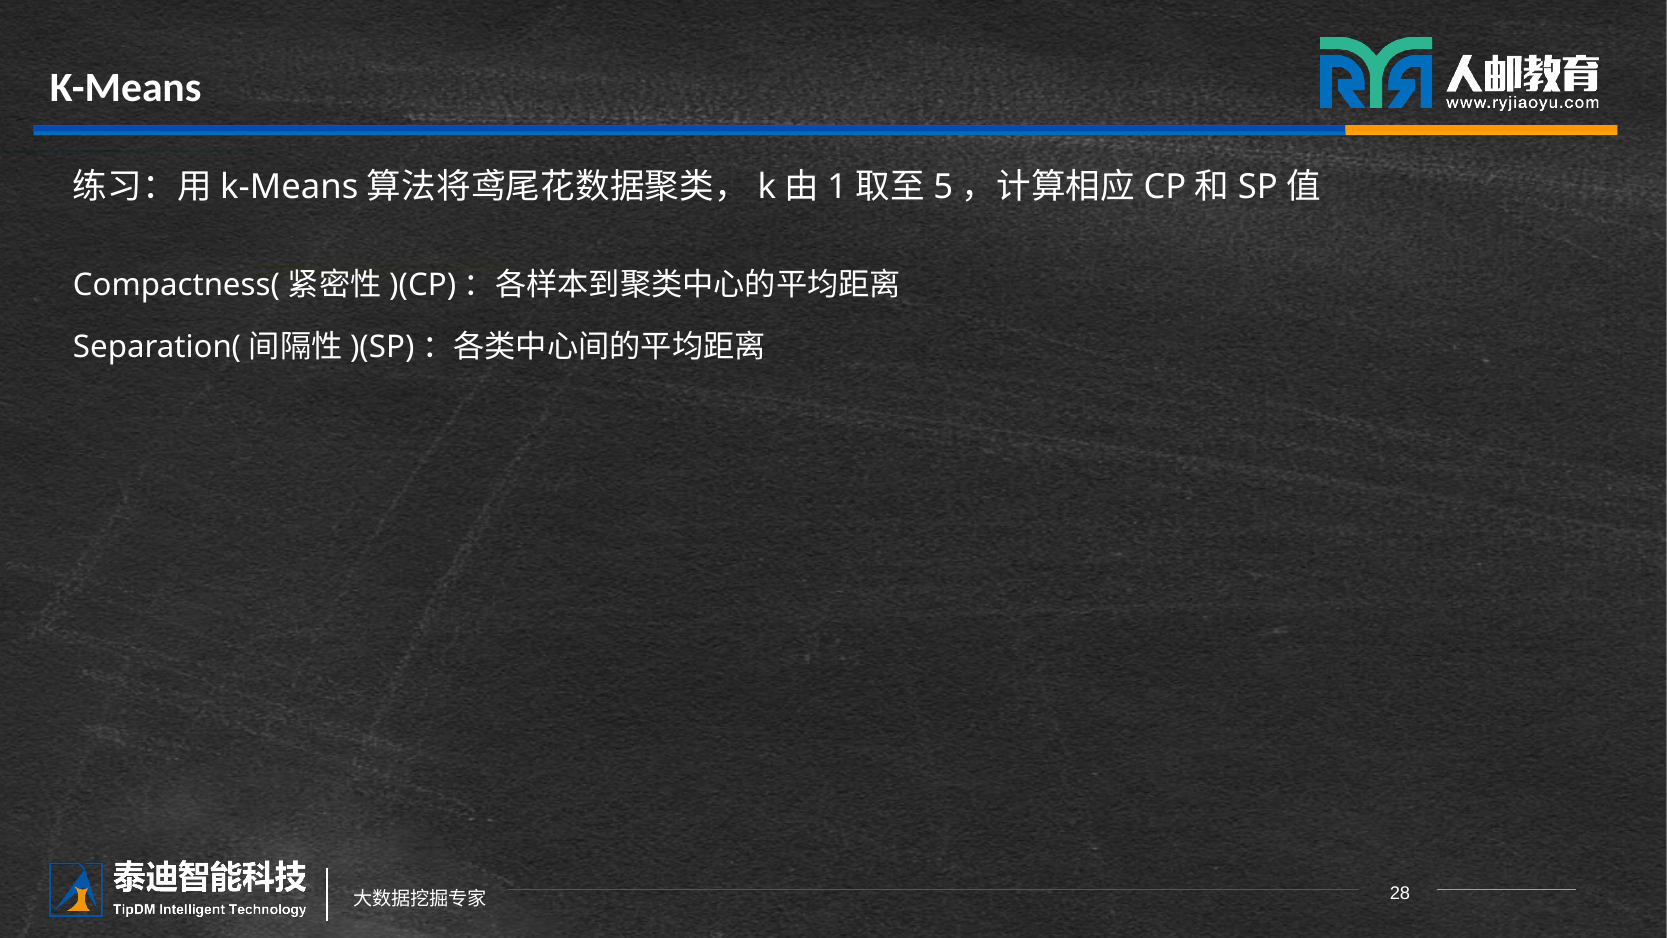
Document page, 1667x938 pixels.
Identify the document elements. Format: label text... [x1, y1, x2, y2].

list 练习：用k-Means算法将鸢尾花数据聚类，k由1取至5，计算相应CP和SP值 [57, 155, 1577, 214]
list Compactness(紧密性)(CP)：各样本到聚类中心的平均距离 Separation(间隔性)(SP)：各类中心间的平均距离 [57, 238, 1576, 836]
title K-Means [34, 49, 1535, 122]
picture [0, 0, 1667, 938]
